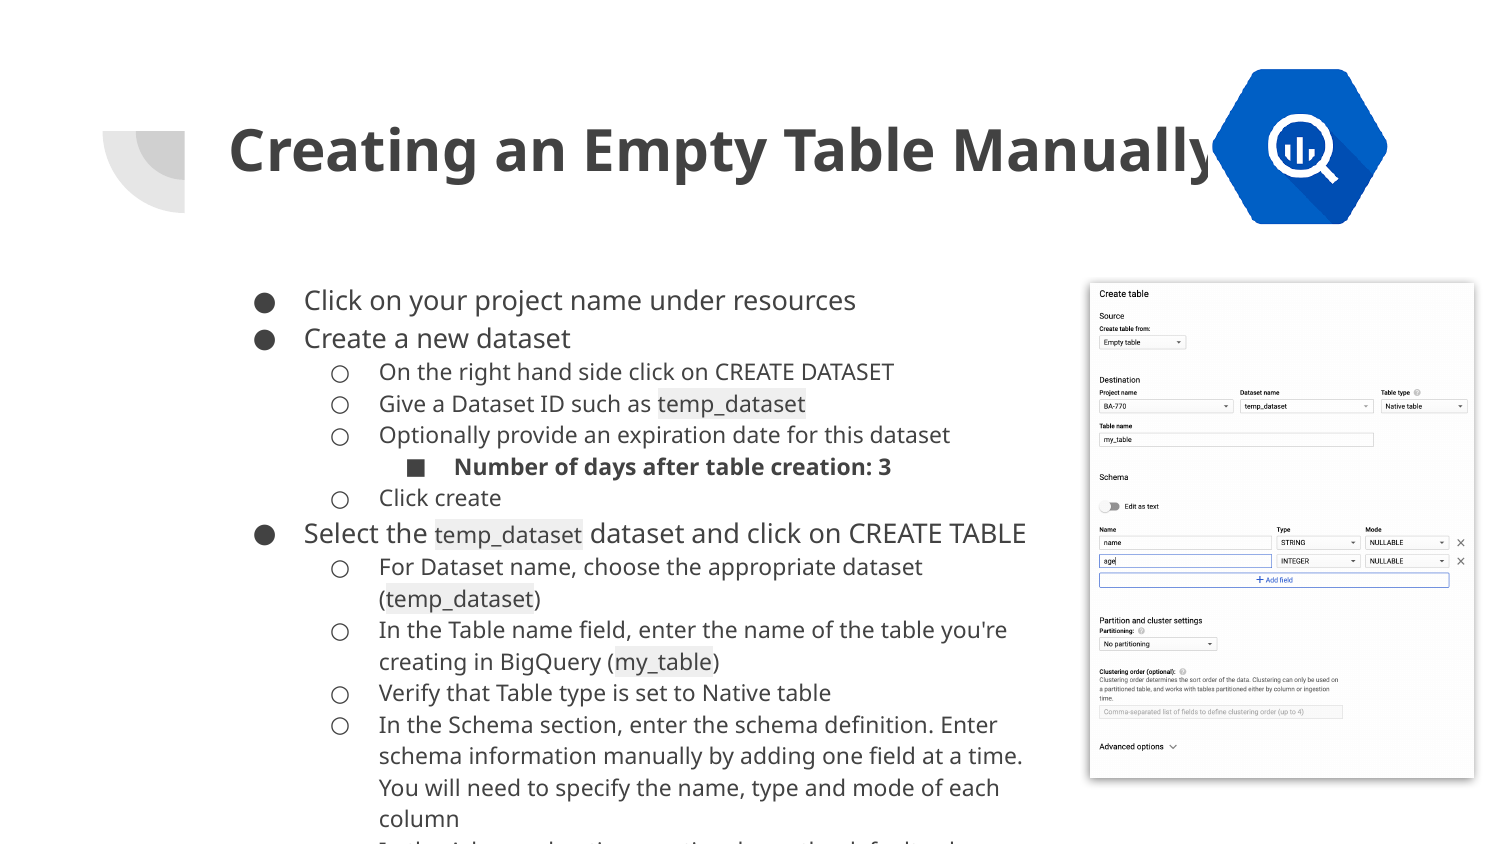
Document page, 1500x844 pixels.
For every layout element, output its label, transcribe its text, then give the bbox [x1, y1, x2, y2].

picture [1089, 282, 1475, 779]
title Creating an Empty Table Manually [213, 98, 1368, 263]
picture [1208, 55, 1391, 238]
list Click on your project name under resources Create a new dataset On the right hand side click on CREATE DATASET Give a Dataset ID such as temp_dataset Optionally provide an expiration date for this dataset Number of days after table creation: 3 Click create Select the temp_dataset dataset and click on CREATE TABLE For Dataset name, choose the appropriate dataset (temp_dataset) In the Table name field, enter the name of the table you're creating in BigQuery (my_table) Verify that Table type is set to Native table In the Schema section, enter the schema definition. Enter schema information manually by adding one field at a time. You will need to specify the name, type and mode of each column In the Advanced options section, leave the default values Click Create table [213, 263, 1080, 826]
